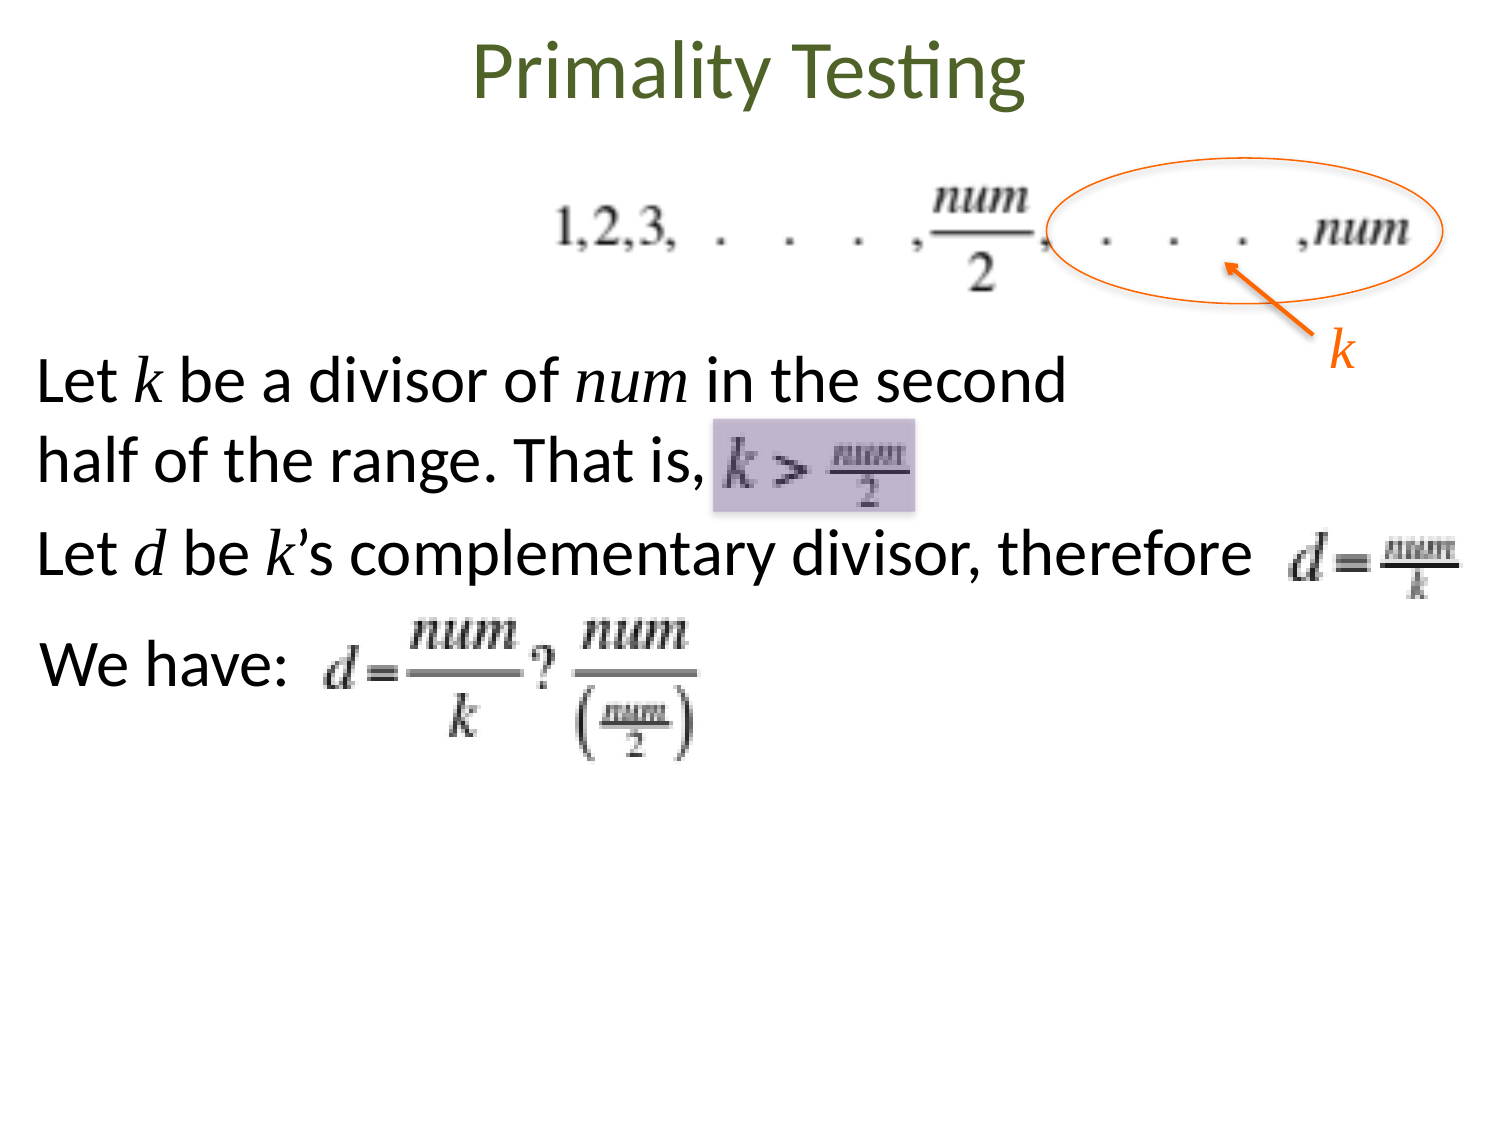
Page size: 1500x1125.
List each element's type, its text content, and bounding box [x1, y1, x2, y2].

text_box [550, 157, 1414, 297]
text_box We have: [24, 612, 311, 725]
text_box [1418, 196, 1444, 268]
text_box Let k be a divisor of num in the second half of the range. That is, Let d be k’s complementary divisor, therefore [21, 328, 1372, 621]
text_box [1224, 305, 1314, 336]
text_box k [1314, 305, 1371, 388]
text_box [713, 419, 915, 518]
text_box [316, 585, 706, 766]
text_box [1280, 514, 1469, 609]
text_box Primality Testing [74, 7, 1425, 196]
